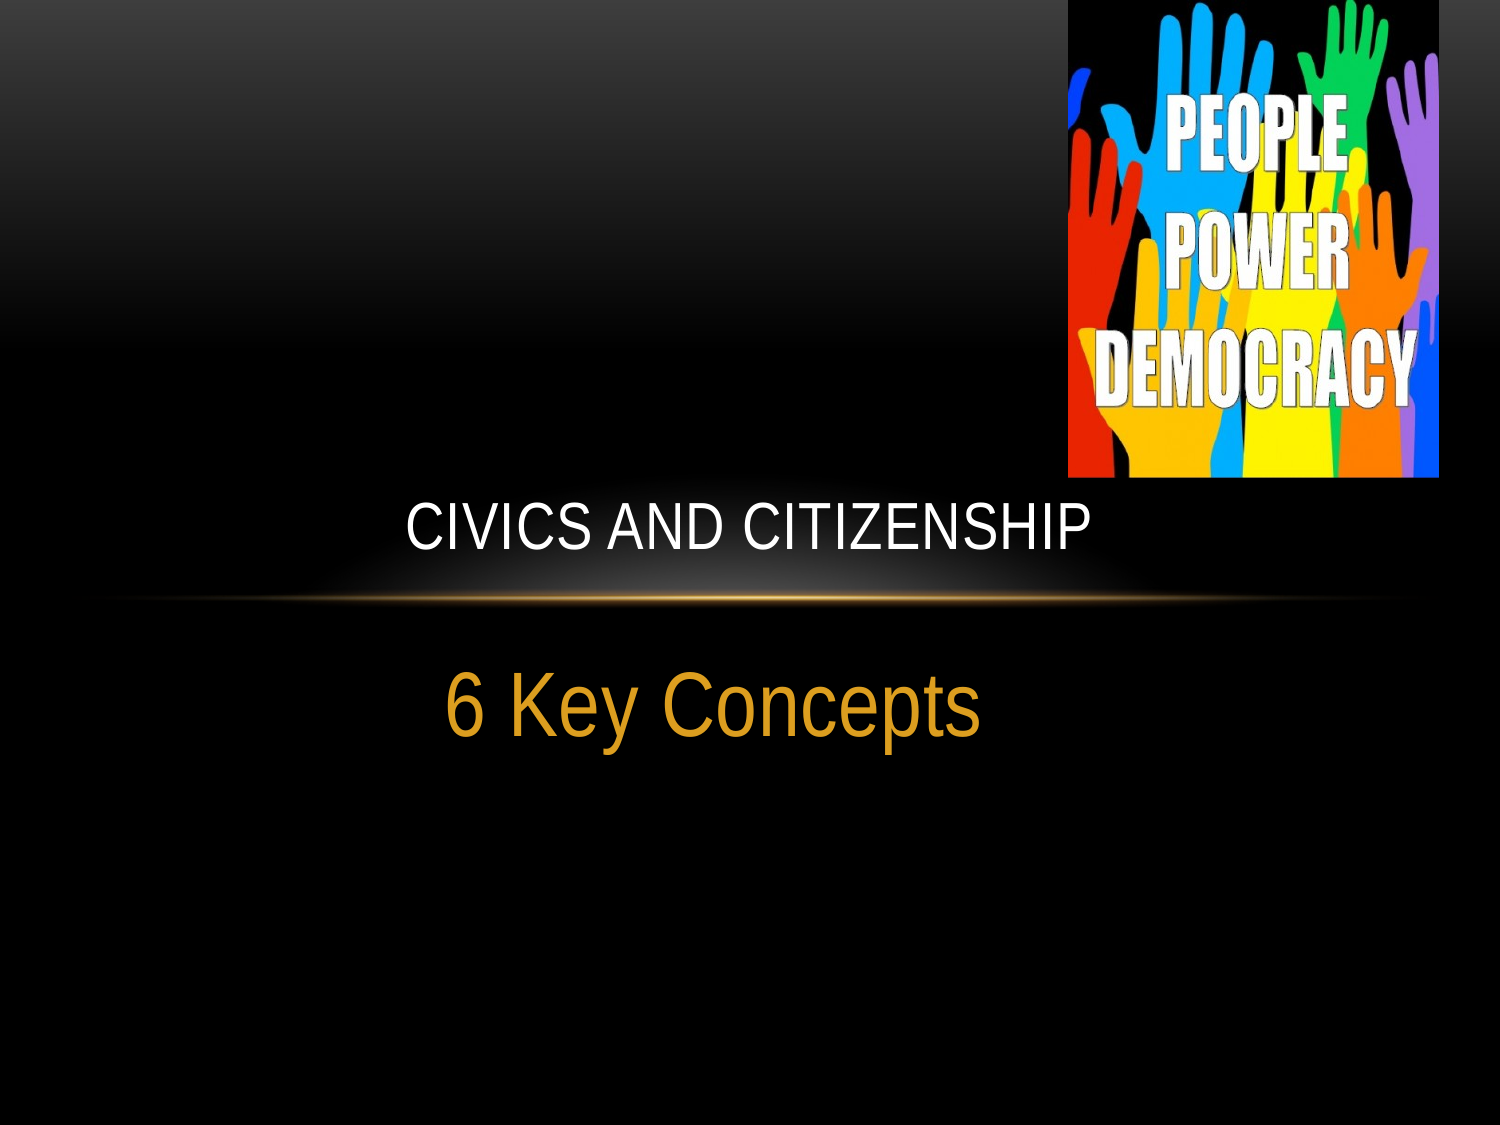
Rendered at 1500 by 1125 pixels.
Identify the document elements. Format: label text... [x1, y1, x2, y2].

title Civics and Citizenship [112, 329, 1388, 571]
picture [0, 0, 1500, 750]
subtitle 6 Key Concepts [200, 637, 1250, 925]
